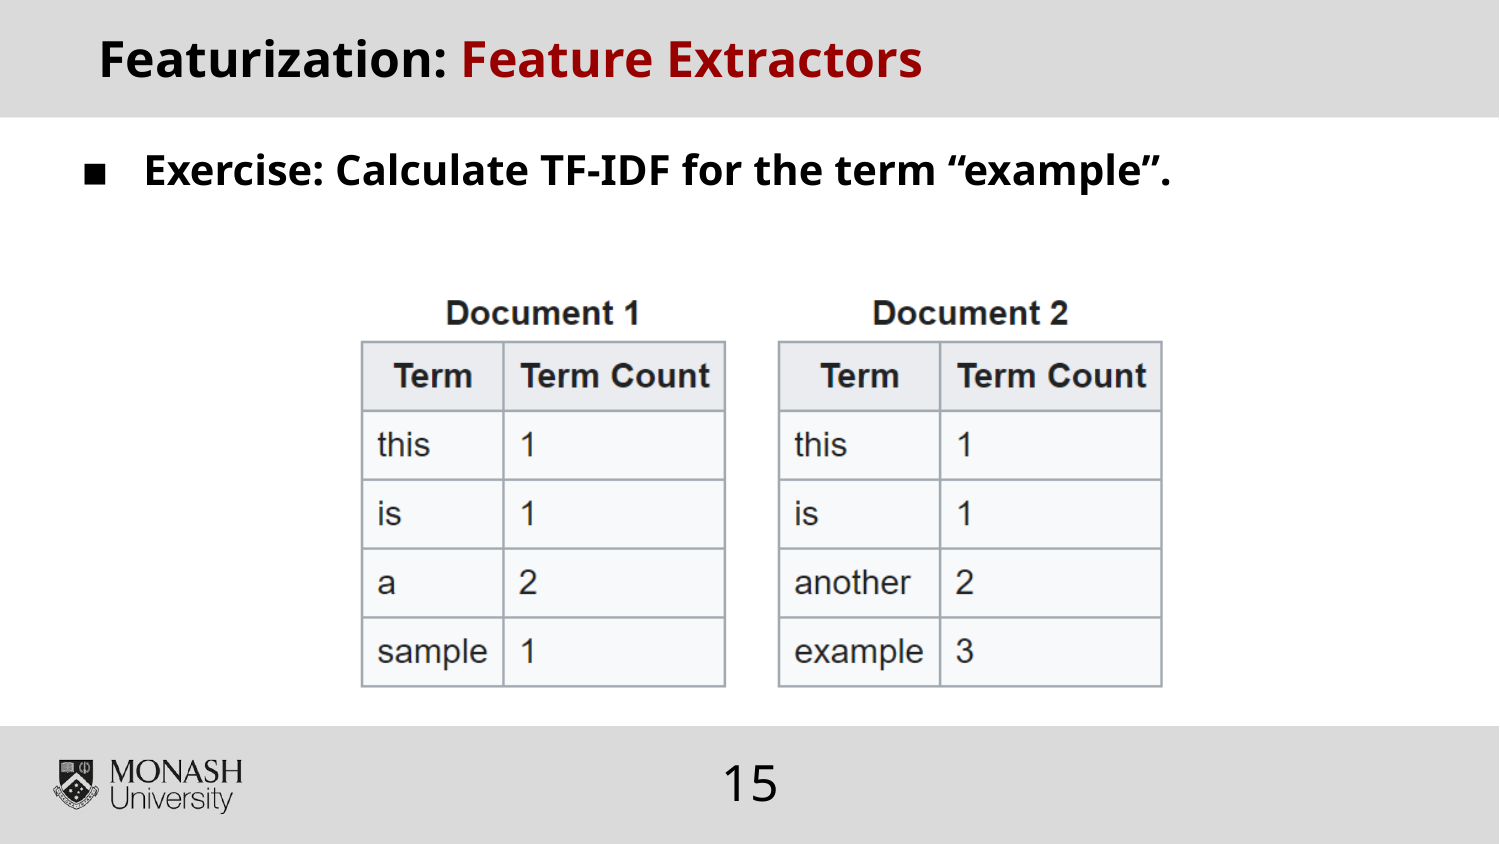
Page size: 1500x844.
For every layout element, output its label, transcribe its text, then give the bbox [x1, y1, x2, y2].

picture [0, 0, 1499, 844]
list Exercise: Calculate TF-IDF for the term “example”. [53, 136, 1471, 726]
list Featurization: Feature Extractors [45, 19, 1464, 97]
